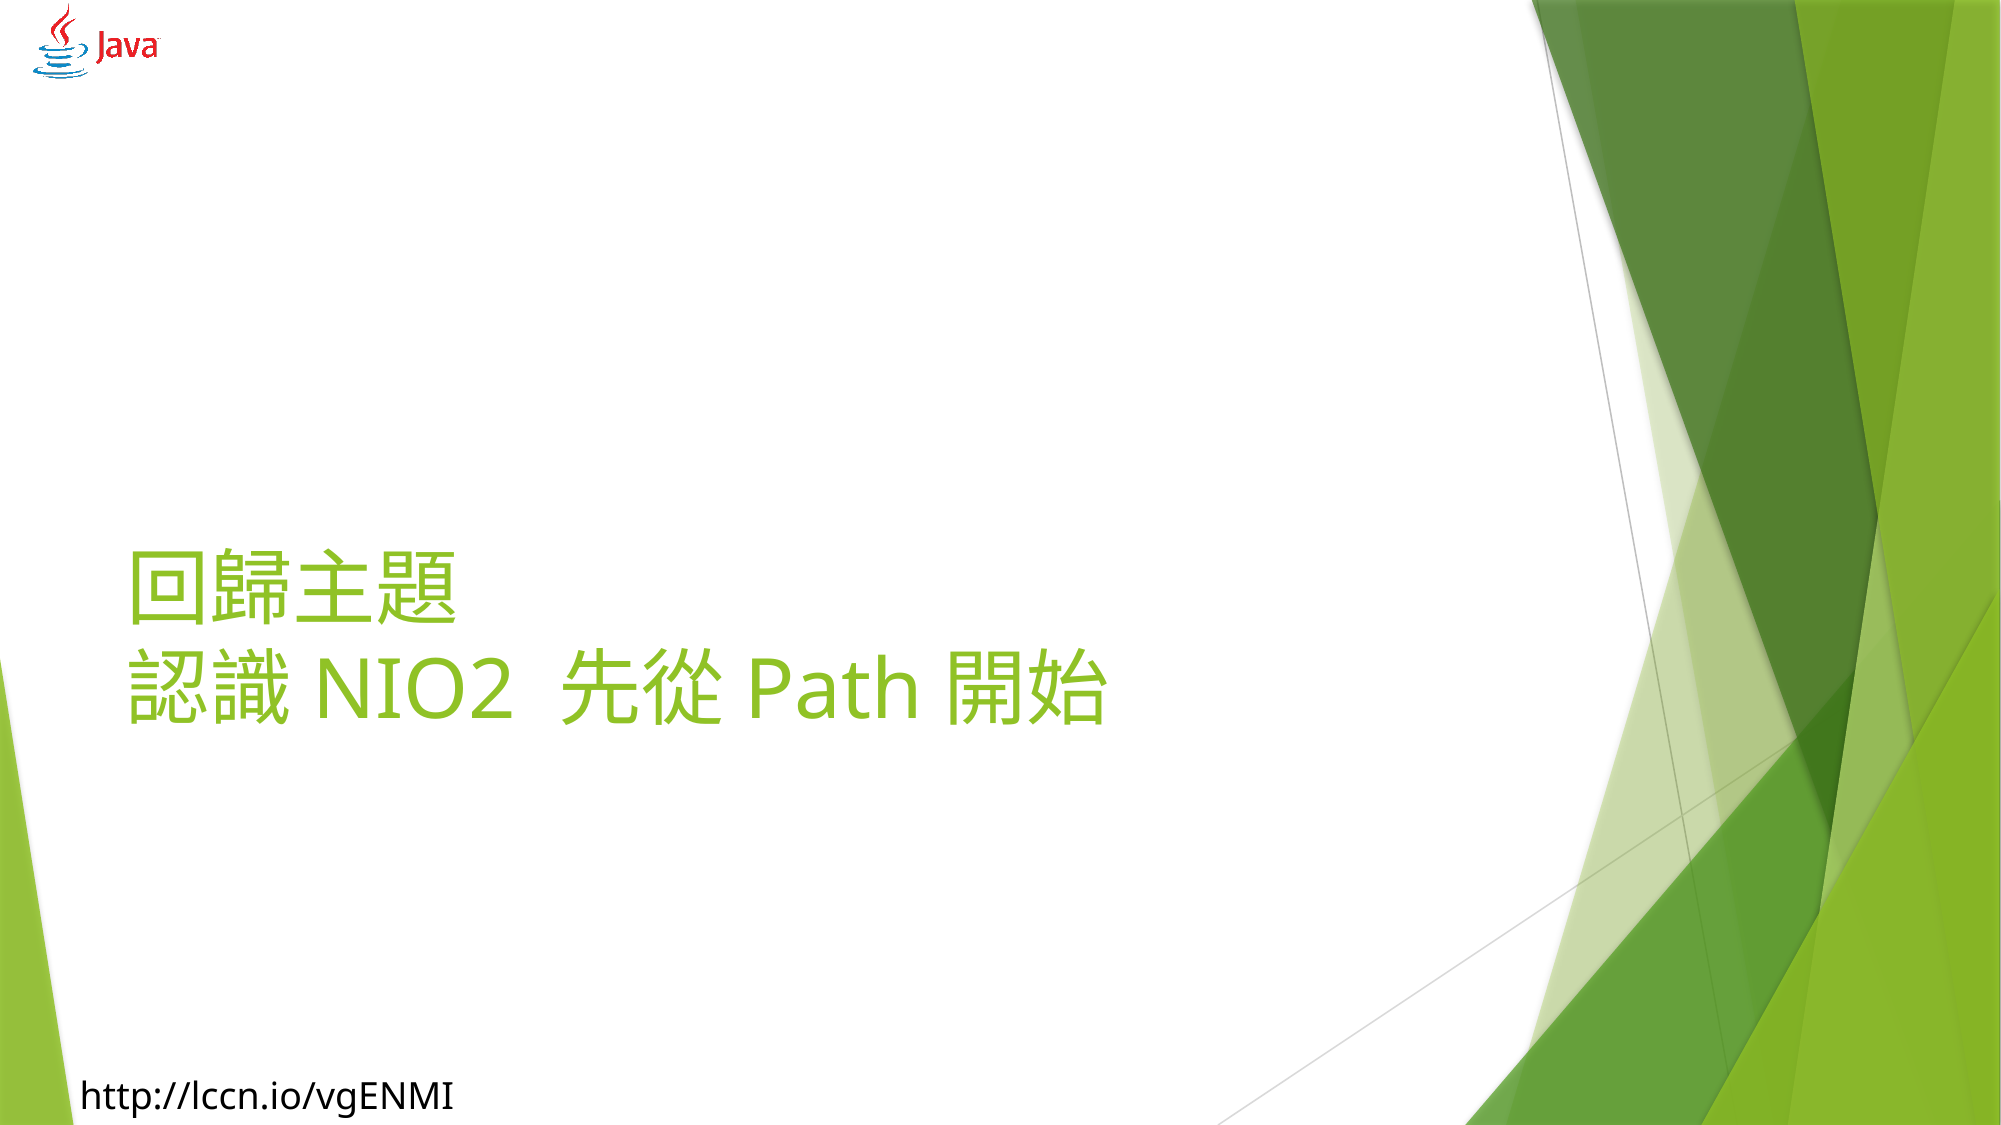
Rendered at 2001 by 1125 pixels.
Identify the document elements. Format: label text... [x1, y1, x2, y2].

title 回歸主題 認識NIO2 先從Path開始 [111, 443, 1522, 743]
picture [27, 1, 165, 79]
